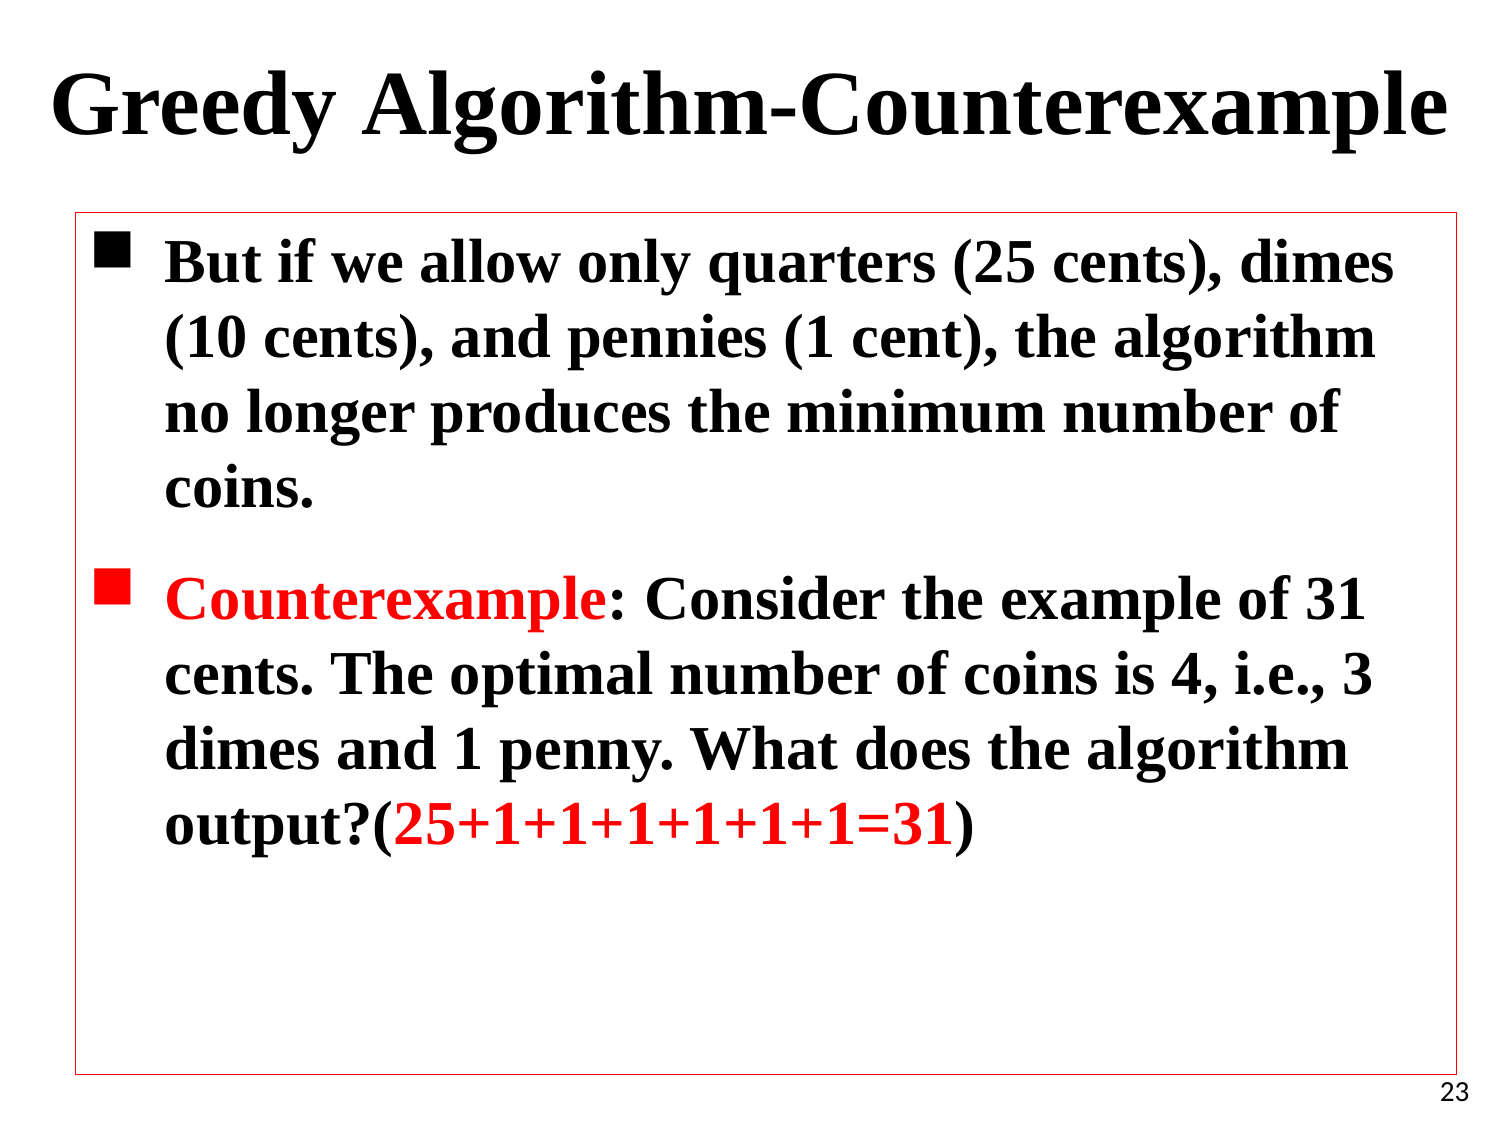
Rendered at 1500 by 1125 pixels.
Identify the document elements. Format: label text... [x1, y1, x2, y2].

list But if we allow only quarters (25 cents), dimes (10 cents), and pennies (1 cent), the algorithm no longer produces the minimum number of coins. Counterexample: Consider the example of 31 cents. The optimal number of coins is 4, i.e., 3 dimes and 1 penny. What does the algorithm output?(25+1+1+1+1+1+1=31) [75, 212, 1457, 1075]
title Greedy Algorithm-Counterexample [0, 0, 1500, 195]
